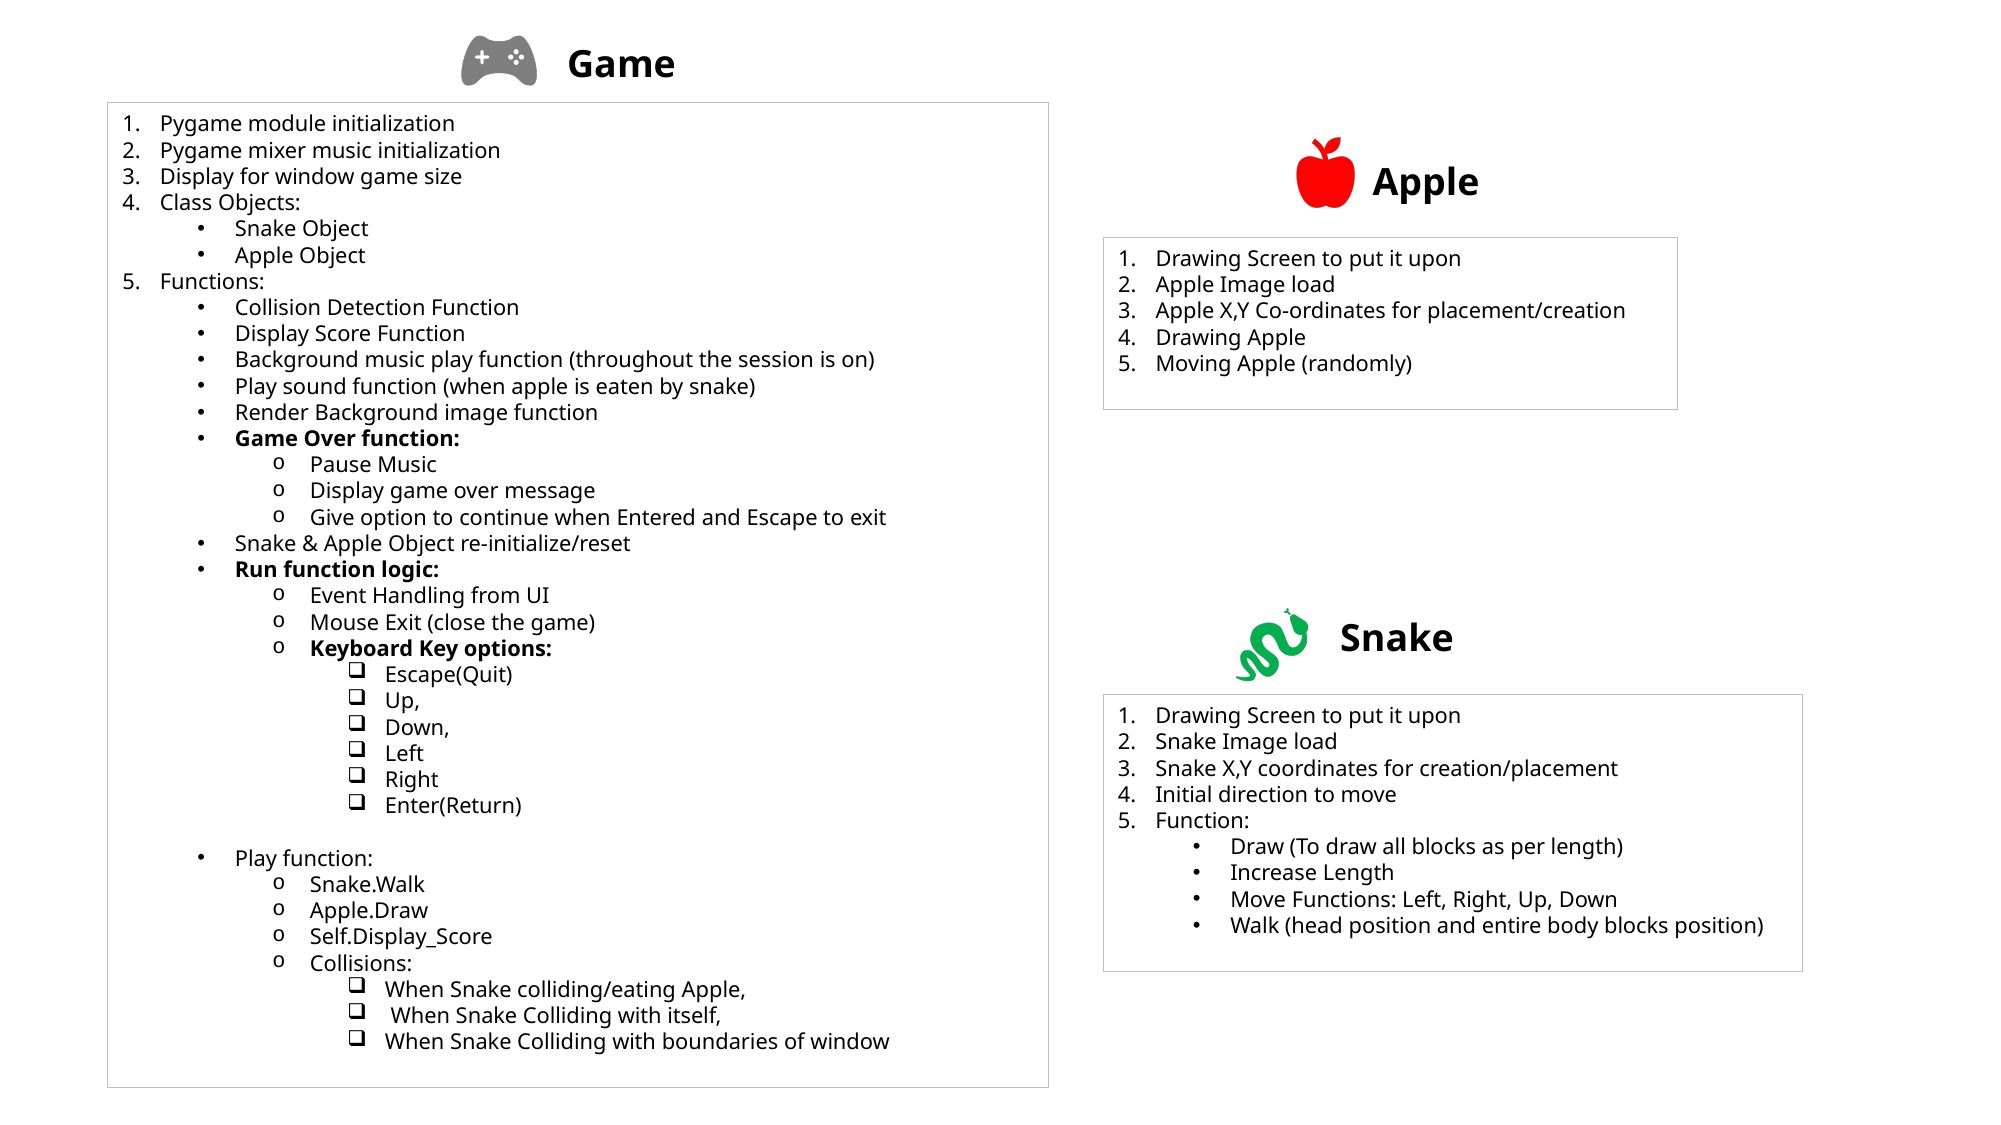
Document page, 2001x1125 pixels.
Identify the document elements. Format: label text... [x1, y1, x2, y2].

text_box Apple [1369, 150, 1495, 211]
text_box Drawing Screen to put it upon Apple Image load Apple X,Y Co-ordinates for placement/creation Drawing Apple Moving Apple (randomly) [1103, 237, 1678, 410]
picture [1228, 600, 1315, 687]
text_box Pygame module initialization Pygame mixer music initialization Display for window game size Class Objects: Snake Object Apple Object Functions: Collision Detection Function Display Score Function Background music play function (throughout the session is on) Play sound function (when apple is eaten by snake) Render Background image function Game Over function: Pause Music Display game over message Give option to continue when Entered and Escape to exit Snake & Apple Object re-initialize/reset Run function logic: Event Handling from UI Mouse Exit (close the game) Keyboard Key options: Escape(Quit) Up, Down, Left Right Enter(Return) Play function: Snake.Walk Apple.Draw Self.Display_Score Collisions: When Snake colliding/eating Apple, When Snake Colliding with itself, When Snake Colliding with boundaries of window [107, 102, 1049, 1088]
picture [1282, 129, 1369, 216]
text_box Game [552, 33, 691, 93]
text_box Snake [1325, 606, 1469, 667]
text_box Drawing Screen to put it upon Snake Image load Snake X,Y coordinates for creation/placement Initial direction to move Function: Draw (To draw all blocks as per length) Increase Length Move Functions: Left, Right, Up, Down Walk (head position and entire body blocks position) [1103, 694, 1803, 972]
picture [455, 17, 542, 104]
